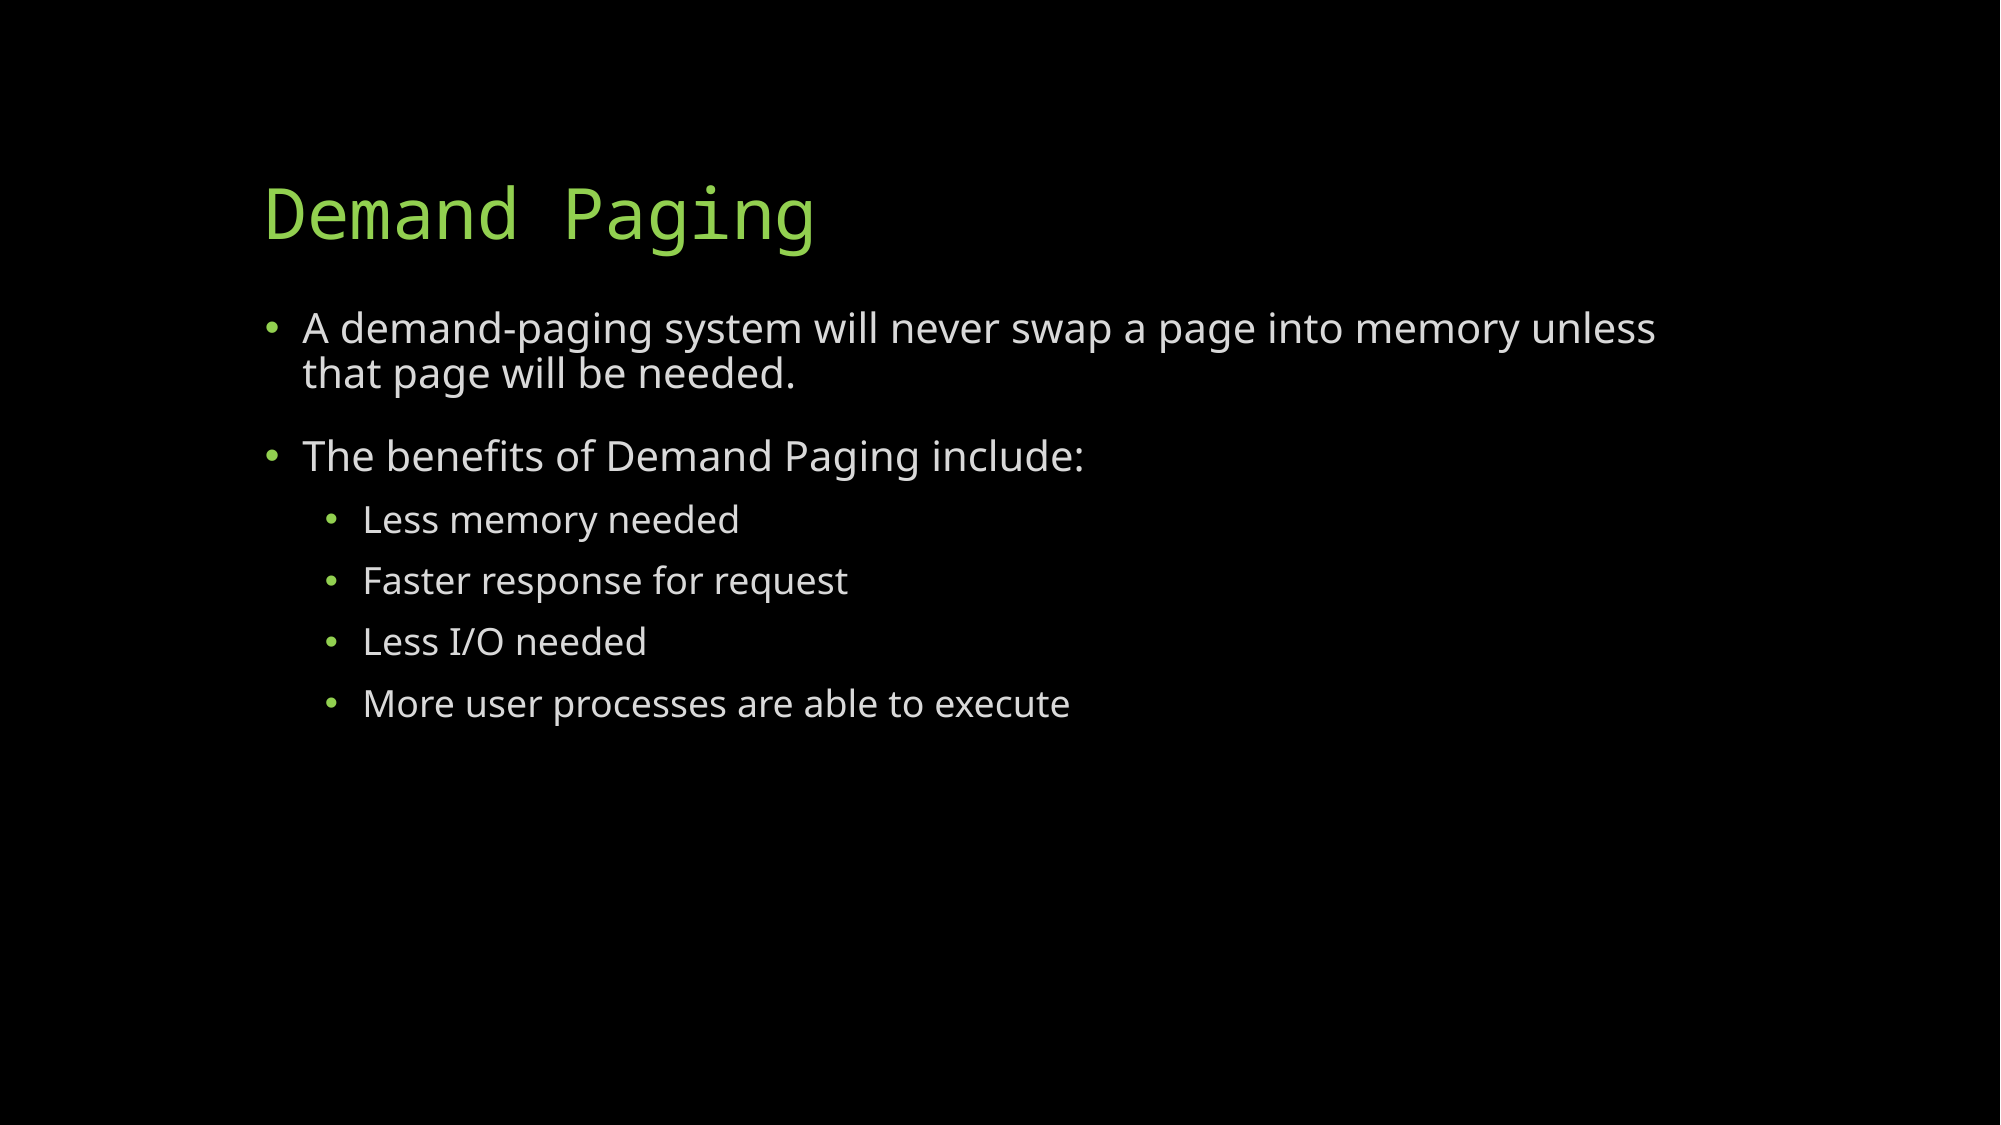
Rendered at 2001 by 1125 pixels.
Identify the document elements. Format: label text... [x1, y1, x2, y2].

list A demand-paging system will never swap a page into memory unless that page will be needed. The benefits of Demand Paging include: Less memory needed Faster response for request Less I/O needed More user processes are able to execute [249, 299, 1750, 1000]
title Demand Paging [249, 75, 1750, 263]
